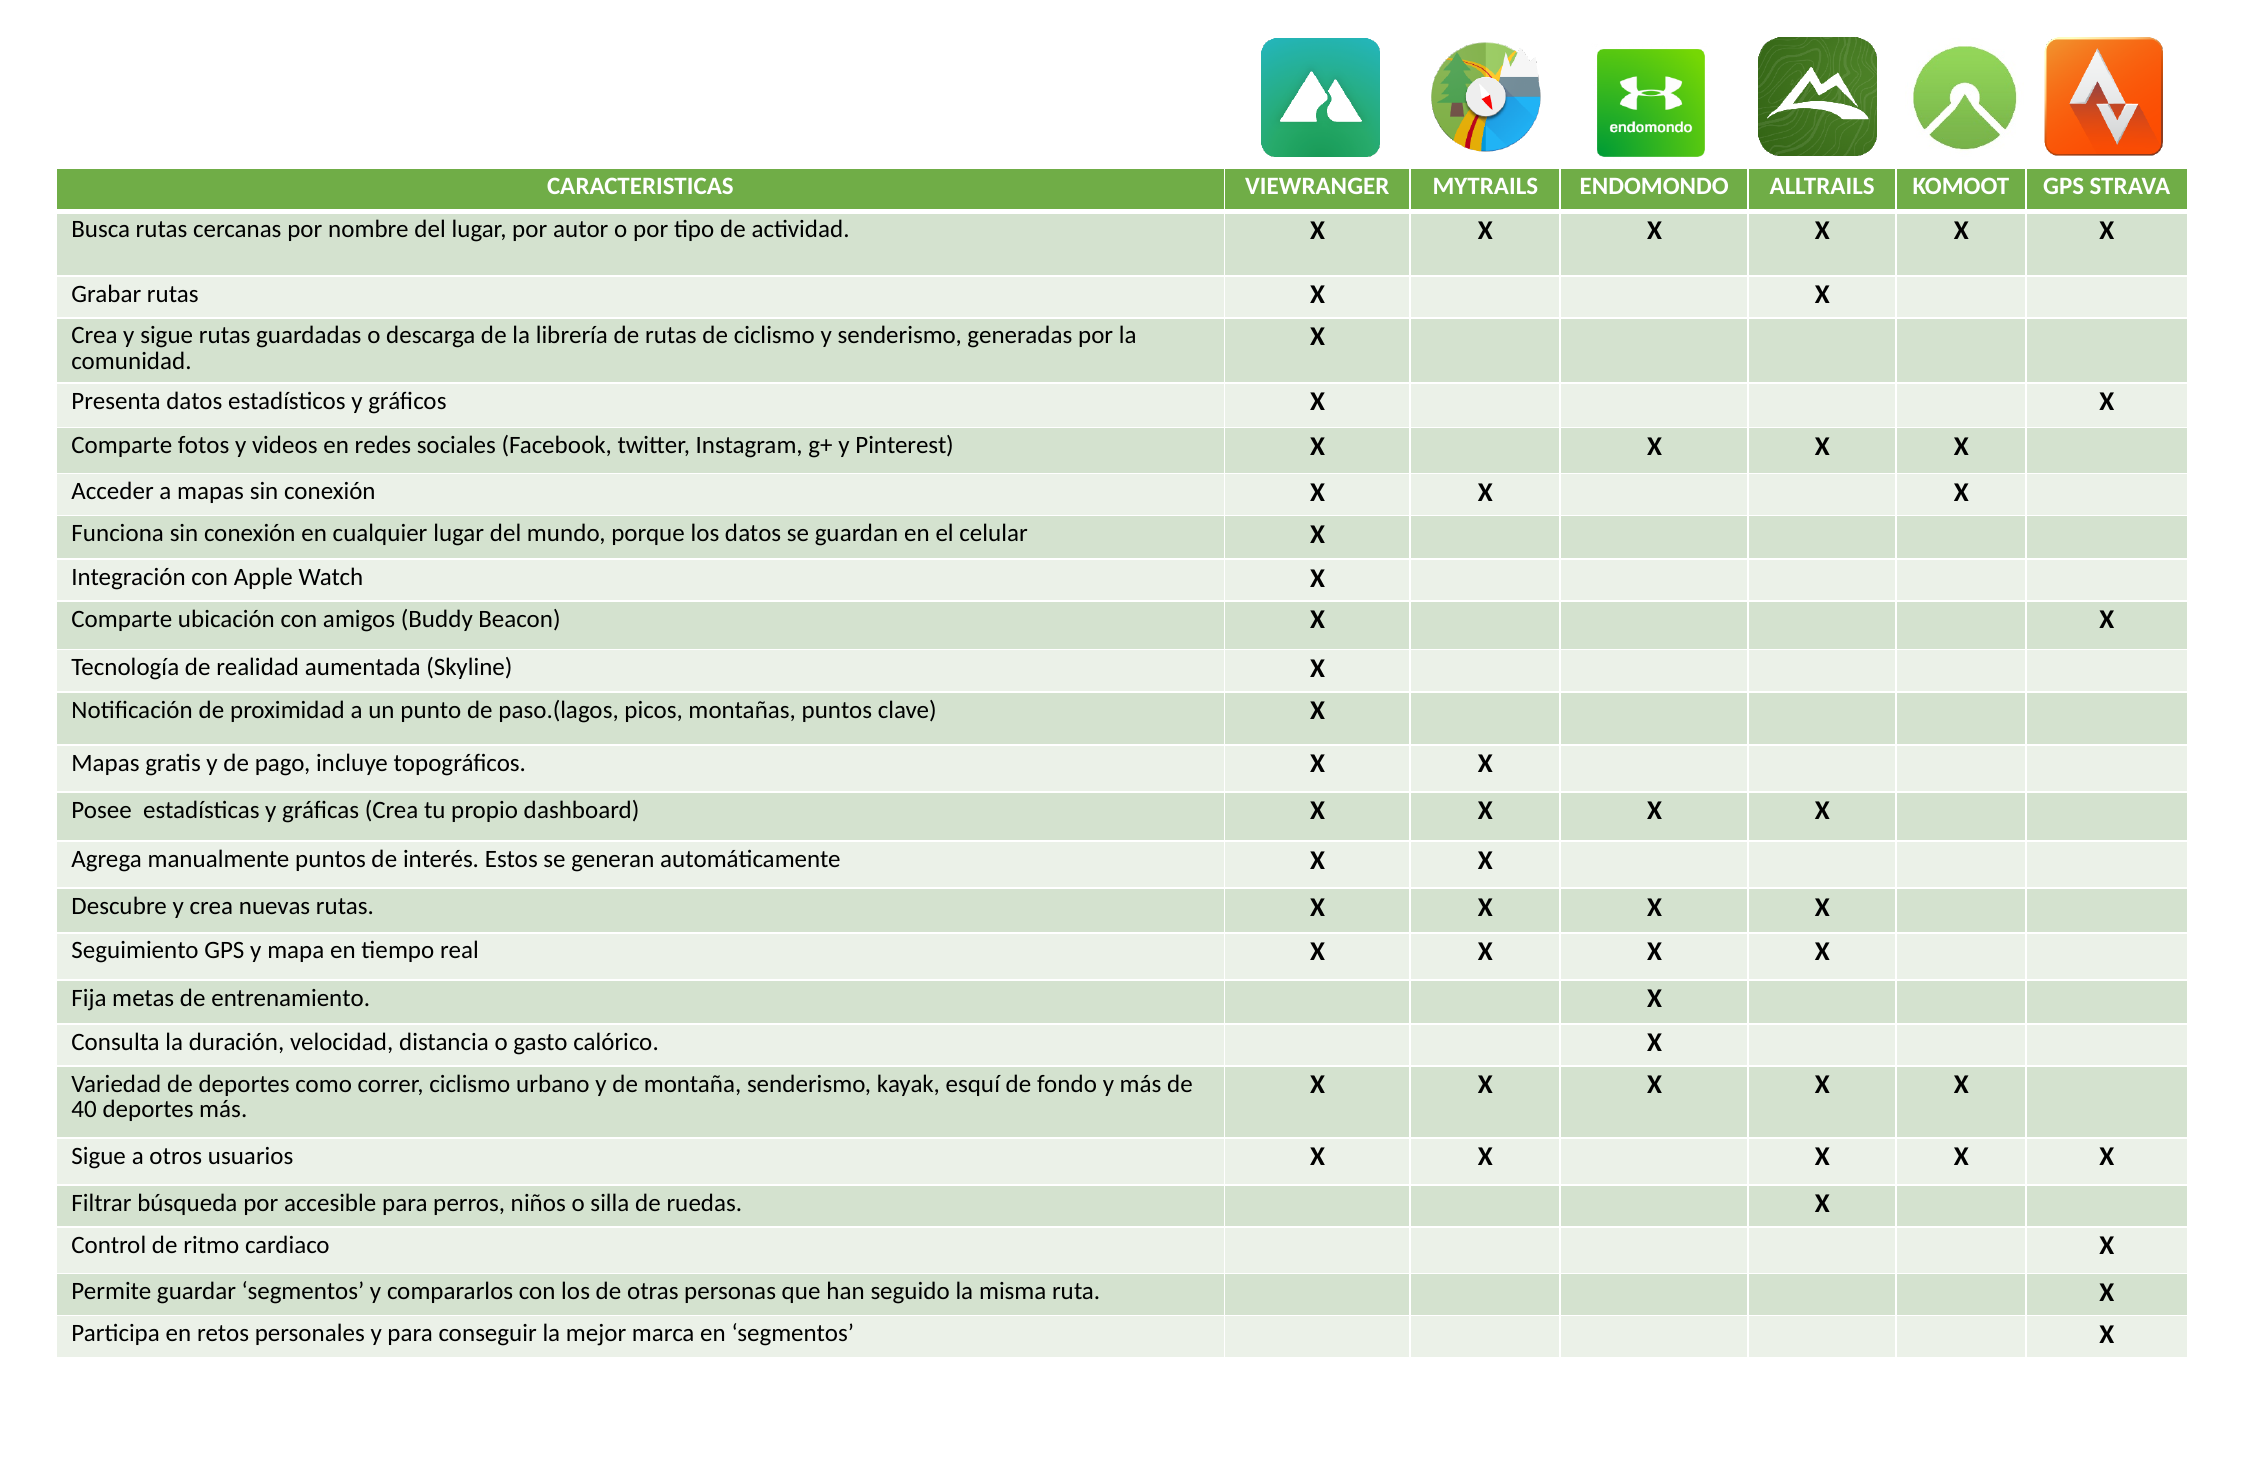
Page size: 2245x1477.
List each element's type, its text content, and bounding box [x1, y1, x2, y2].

table_cell Integración con Apple Watch [57, 560, 1224, 600]
table_cell [2027, 650, 2187, 691]
table_cell X [1749, 934, 1895, 979]
table_cell Tecnología de realidad aumentada (Skyline) [57, 650, 1224, 691]
table_header VIEWRANGER [1225, 169, 1409, 209]
table_cell [1561, 474, 1747, 515]
table_cell [1749, 516, 1895, 558]
table_cell X [1749, 428, 1895, 473]
table_cell X [1411, 214, 1559, 275]
table_header ALLTRAILS [1749, 169, 1895, 209]
table_cell [1411, 428, 1559, 473]
table_cell X [1897, 474, 2025, 515]
table_cell Notificación de proximidad a un punto de paso.(lagos, picos, montañas, puntos clave) [57, 693, 1224, 744]
table_cell [1561, 1186, 1747, 1226]
table_cell [1411, 981, 1559, 1023]
table_cell Posee estadísticas y gráficas (Crea tu propio dashboard) [57, 793, 1224, 840]
table_cell [2027, 428, 2187, 473]
table_cell [1561, 384, 1747, 427]
table_cell [1561, 602, 1747, 649]
table_cell X [2027, 1228, 2187, 1273]
table_cell [1897, 842, 2025, 887]
table_cell [1897, 1316, 2025, 1357]
table_cell [1897, 793, 2025, 840]
table_cell [2027, 1186, 2187, 1226]
table_cell [1561, 1274, 1747, 1315]
table_cell X [1225, 214, 1409, 275]
table_cell [2027, 1025, 2187, 1065]
table_cell [1561, 650, 1747, 691]
table_cell [1749, 1274, 1895, 1315]
table_cell [1411, 1316, 1559, 1357]
table_cell X [1897, 1067, 2025, 1137]
table_cell Filtrar búsqueda por accesible para perros, niños o silla de ruedas. [57, 1186, 1224, 1226]
table_cell [1561, 516, 1747, 558]
table_cell Busca rutas cercanas por nombre del lugar, por autor o por tipo de actividad. [57, 214, 1224, 275]
table_cell [1561, 746, 1747, 791]
table_cell [2027, 842, 2187, 887]
table_cell [2027, 319, 2187, 382]
table_cell [1749, 842, 1895, 887]
table_cell X [1225, 319, 1409, 382]
table_cell Seguimiento GPS y mapa en tiempo real [57, 934, 1224, 979]
table_cell Descubre y crea nuevas rutas. [57, 889, 1224, 932]
table_cell [1749, 746, 1895, 791]
table_cell [1749, 1025, 1895, 1065]
table_cell [1749, 474, 1895, 515]
table_cell [1749, 560, 1895, 600]
table_cell [1897, 650, 2025, 691]
table_cell [1411, 319, 1559, 382]
table_cell [1749, 384, 1895, 427]
table_cell [2027, 793, 2187, 840]
table_cell [1897, 384, 2025, 427]
table_cell X [1897, 428, 2025, 473]
table_cell [1411, 1274, 1559, 1315]
table_cell [1749, 693, 1895, 744]
table_cell X [2027, 384, 2187, 427]
table_cell [1749, 650, 1895, 691]
table_cell [1561, 319, 1747, 382]
table_cell X [1225, 428, 1409, 473]
table_cell X [1225, 1067, 1409, 1137]
table_cell [2027, 474, 2187, 515]
table_header GPS STRAVA [2027, 169, 2187, 209]
picture [1591, 43, 1710, 162]
table_cell X [2027, 214, 2187, 275]
table_cell Crea y sigue rutas guardadas o descarga de la librería de rutas de ciclismo y senderismo, generadas por la comunidad. [57, 319, 1224, 382]
table_cell [2027, 1067, 2187, 1137]
table_cell [1897, 1274, 2025, 1315]
table_cell [1897, 1025, 2025, 1065]
table_cell X [1225, 516, 1409, 558]
table_cell [1561, 693, 1747, 744]
table_cell [1225, 1025, 1409, 1065]
table_cell X [1749, 889, 1895, 932]
table_cell Funciona sin conexión en cualquier lugar del mundo, porque los datos se guardan en el celular [57, 516, 1224, 558]
table_cell X [1225, 793, 1409, 840]
picture [1261, 38, 1380, 157]
table_cell [2027, 560, 2187, 600]
table_cell [1225, 1316, 1409, 1357]
table_cell Grabar rutas [57, 277, 1224, 317]
table_cell [1411, 560, 1559, 600]
table_cell [1561, 842, 1747, 887]
table_cell [1897, 319, 2025, 382]
picture [1758, 37, 1877, 156]
picture [2044, 37, 2163, 156]
table_cell [1411, 602, 1559, 649]
table_cell Consulta la duración, velocidad, distancia o gasto calórico. [57, 1025, 1224, 1065]
table_cell Comparte ubicación con amigos (Buddy Beacon) [57, 602, 1224, 649]
table_cell [1411, 1228, 1559, 1273]
table_cell X [1749, 277, 1895, 317]
table_cell X [1225, 560, 1409, 600]
table_cell [2027, 934, 2187, 979]
table_cell [1411, 1025, 1559, 1065]
table_cell [1225, 1228, 1409, 1273]
table_cell [1897, 1186, 2025, 1226]
table_cell X [1749, 793, 1895, 840]
table_cell [1897, 693, 2025, 744]
table_cell [1225, 1274, 1409, 1315]
table_cell X [1411, 1067, 1559, 1137]
table_cell [1749, 1228, 1895, 1273]
table_cell [1411, 693, 1559, 744]
table_cell [1411, 384, 1559, 427]
table_cell X [1561, 1025, 1747, 1065]
table_cell X [1897, 214, 2025, 275]
table_cell [2027, 746, 2187, 791]
table_cell [2027, 277, 2187, 317]
table_cell X [1749, 1067, 1895, 1137]
table_cell Comparte fotos y videos en redes sociales (Facebook, twitter, Instagram, g+ y Pinterest) [57, 428, 1224, 473]
table_cell [1897, 1228, 2025, 1273]
table_cell [1897, 981, 2025, 1023]
table_cell [2027, 889, 2187, 932]
picture [1905, 38, 2024, 157]
table_cell X [1411, 474, 1559, 515]
table_cell X [1561, 214, 1747, 275]
table_cell [1561, 1228, 1747, 1273]
table_cell X [1749, 1139, 1895, 1184]
table_cell [1411, 650, 1559, 691]
table_cell X [1561, 934, 1747, 979]
table_cell [1561, 1139, 1747, 1184]
table_cell [1561, 1316, 1747, 1357]
table_cell [1561, 560, 1747, 600]
table_header MYTRAILS [1411, 169, 1559, 209]
table_cell X [1225, 277, 1409, 317]
table_cell [1897, 560, 2025, 600]
table_cell [1225, 981, 1409, 1023]
table_cell X [1561, 428, 1747, 473]
table_cell X [1225, 384, 1409, 427]
table_cell [2027, 693, 2187, 744]
table_cell X [1897, 1139, 2025, 1184]
table_header ENDOMONDO [1561, 169, 1747, 209]
table_cell Mapas gratis y de pago, incluye topográficos. [57, 746, 1224, 791]
table_cell X [1411, 934, 1559, 979]
table_cell [1749, 1316, 1895, 1357]
table_cell X [1561, 981, 1747, 1023]
table_cell X [1225, 934, 1409, 979]
table_cell X [1225, 746, 1409, 791]
table_cell [1411, 277, 1559, 317]
table_cell X [2027, 1274, 2187, 1315]
table_cell [1225, 1186, 1409, 1226]
table_cell [1897, 277, 2025, 317]
table_cell X [1411, 793, 1559, 840]
table_cell Fija metas de entrenamiento. [57, 981, 1224, 1023]
table_cell Sigue a otros usuarios [57, 1139, 1224, 1184]
table_cell X [1411, 842, 1559, 887]
table_cell X [1411, 1139, 1559, 1184]
table_cell X [1225, 693, 1409, 744]
table_cell X [1561, 1067, 1747, 1137]
table_cell [1897, 746, 2025, 791]
table_cell [2027, 981, 2187, 1023]
table_cell X [1225, 474, 1409, 515]
table_cell [1897, 516, 2025, 558]
table_cell [1749, 319, 1895, 382]
table_cell [1561, 277, 1747, 317]
table_cell Permite guardar ‘segmentos’ y compararlos con los de otras personas que han seguido la misma ruta. [57, 1274, 1224, 1315]
table_cell [1749, 602, 1895, 649]
table_cell X [1225, 602, 1409, 649]
table_cell Presenta datos estadísticos y gráficos [57, 384, 1224, 427]
table_cell X [1411, 746, 1559, 791]
table_cell X [2027, 1316, 2187, 1357]
table_header KOMOOT [1897, 169, 2025, 209]
table_cell Agrega manualmente puntos de interés. Estos se generan automáticamente [57, 842, 1224, 887]
table_cell X [1225, 842, 1409, 887]
table_cell X [1225, 650, 1409, 691]
table_cell Acceder a mapas sin conexión [57, 474, 1224, 515]
table_cell Variedad de deportes como correr, ciclismo urbano y de montaña, senderismo, kayak, esquí de fondo y más de 40 deportes más. [57, 1067, 1224, 1137]
table_cell X [2027, 1139, 2187, 1184]
table_cell X [1561, 793, 1747, 840]
table_cell [1897, 602, 2025, 649]
table_cell [1411, 1186, 1559, 1226]
table_cell [1897, 889, 2025, 932]
table_cell X [2027, 602, 2187, 649]
table_cell X [1411, 889, 1559, 932]
table_cell [1897, 934, 2025, 979]
table_header CARACTERISTICAS [57, 169, 1224, 209]
table_cell [1749, 981, 1895, 1023]
table_cell [2027, 516, 2187, 558]
picture [1426, 37, 1545, 156]
table_cell X [1749, 214, 1895, 275]
table_cell [1411, 516, 1559, 558]
table_cell X [1561, 889, 1747, 932]
table_cell X [1225, 889, 1409, 932]
table_cell Participa en retos personales y para conseguir la mejor marca en ‘segmentos’ [57, 1316, 1224, 1357]
table_cell X [1225, 1139, 1409, 1184]
table_cell Control de ritmo cardiaco [57, 1228, 1224, 1273]
table_cell X [1749, 1186, 1895, 1226]
